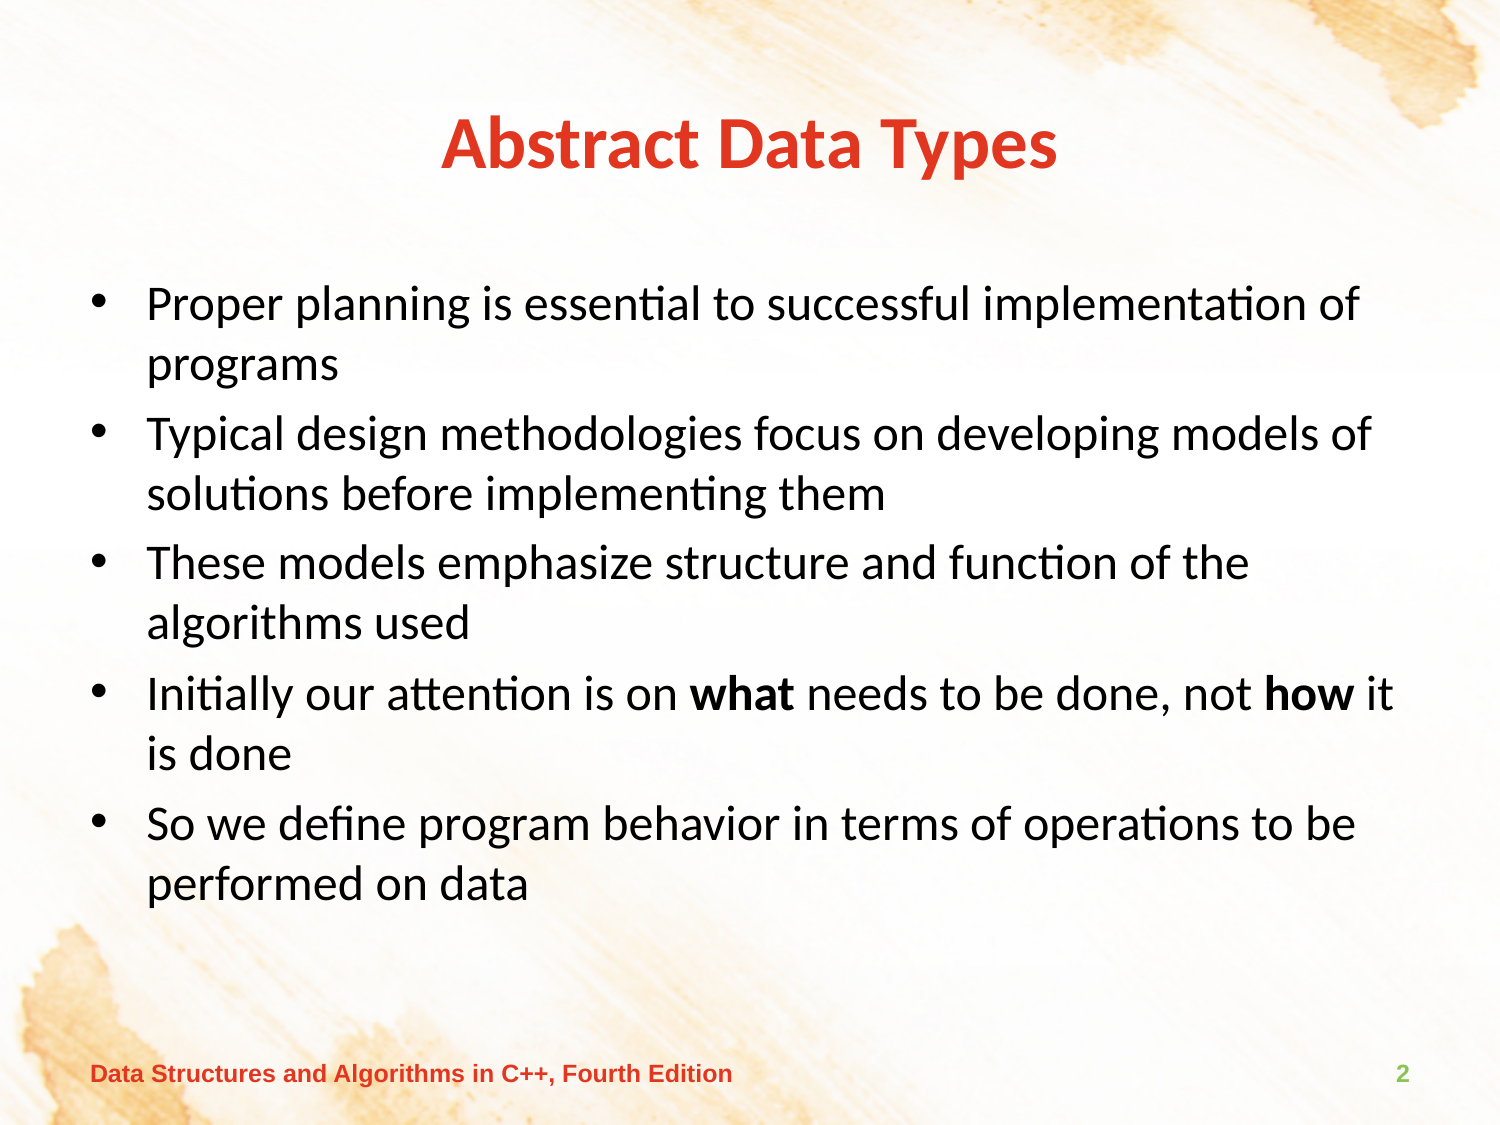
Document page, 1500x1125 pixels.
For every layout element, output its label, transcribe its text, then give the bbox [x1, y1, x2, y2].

title Abstract Data Types [74, 44, 1426, 233]
slide_number 2 [1074, 1042, 1425, 1103]
footer Data Structures and Algorithms in C++, Fourth Edition [75, 1042, 988, 1103]
picture [0, 0, 1500, 425]
list Proper planning is essential to successful implementation of programs Typical design methodologies focus on developing models of solutions before implementing them These models emphasize structure and function of the algorithms used Initially our attention is on what needs to be done, not how it is done So we define program behavior in terms of operations to be performed on data [74, 262, 1426, 1006]
picture [0, 468, 1500, 1125]
